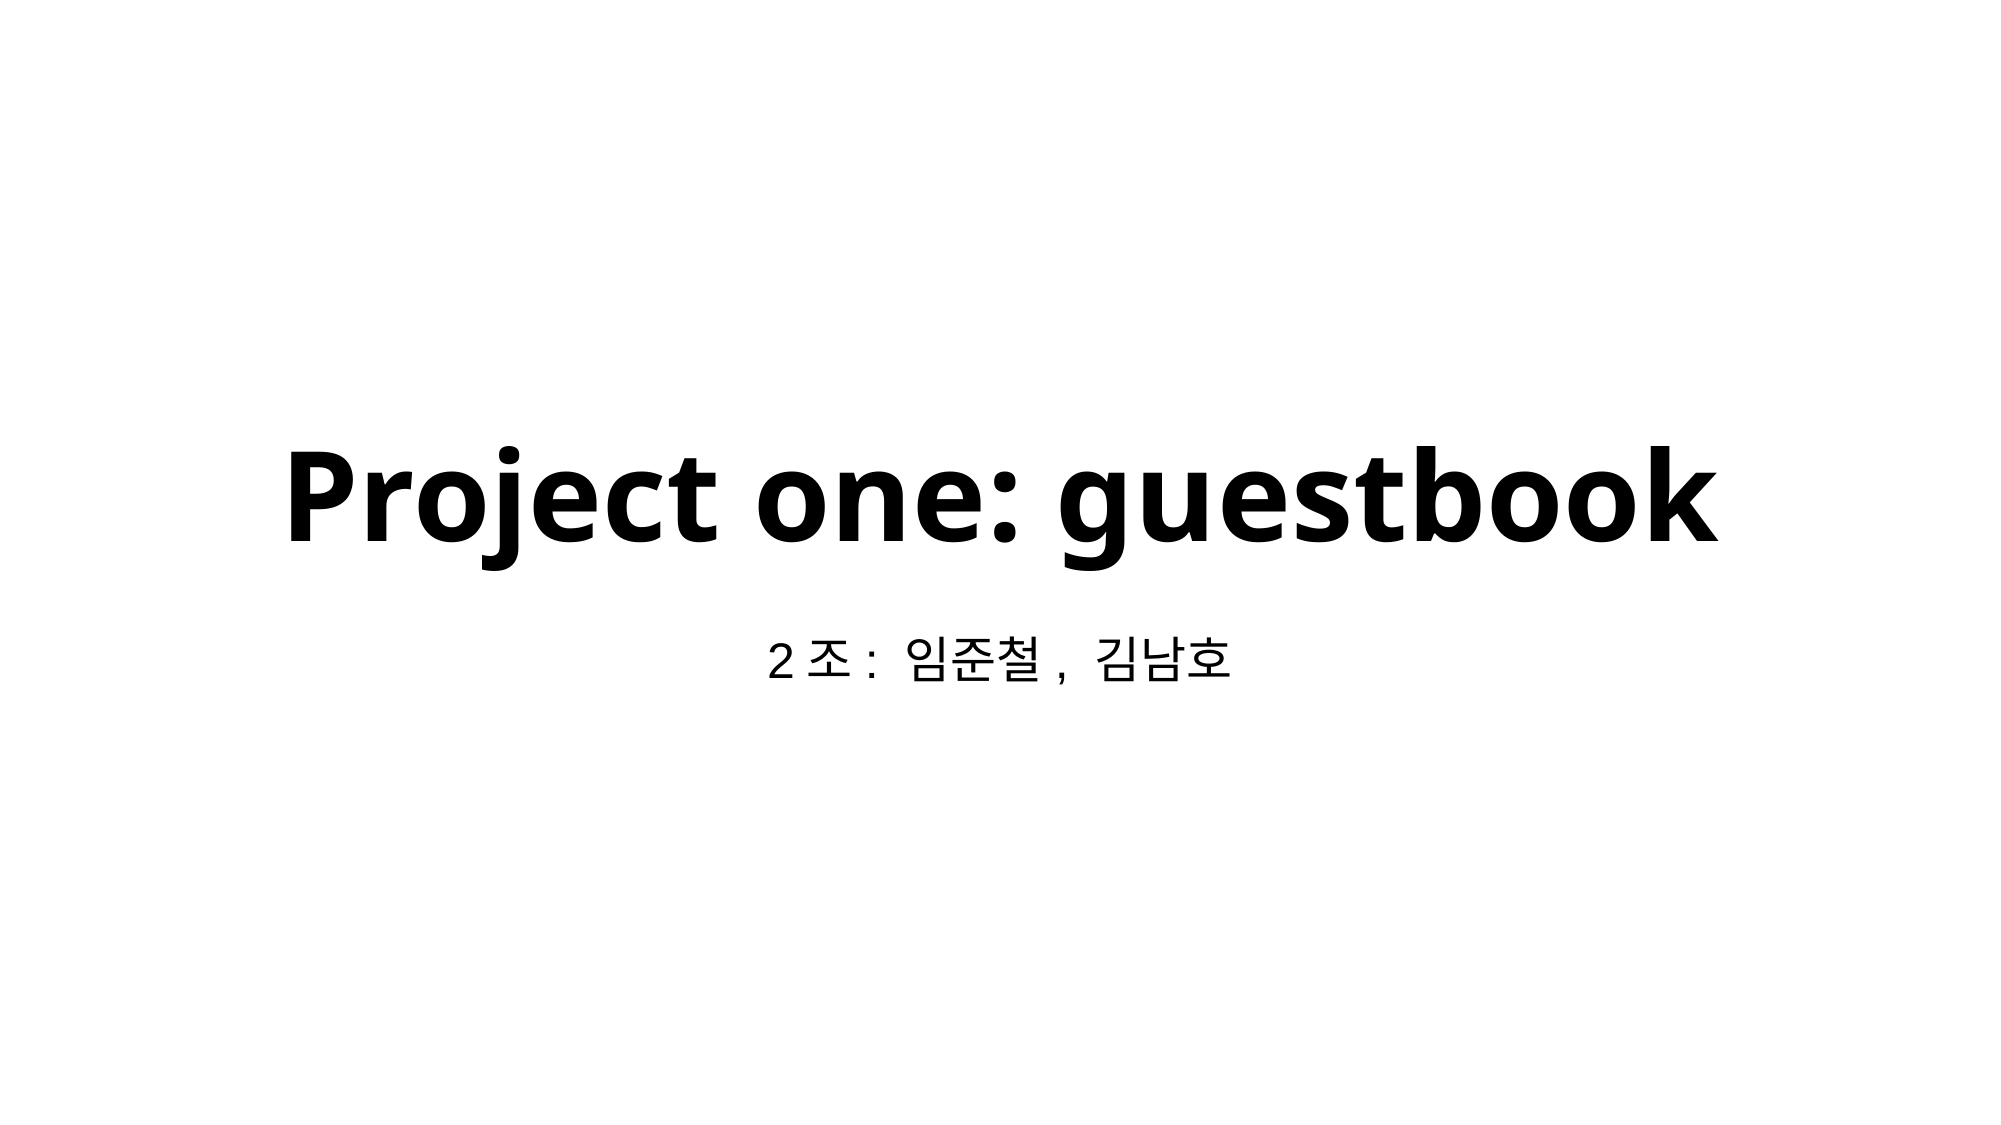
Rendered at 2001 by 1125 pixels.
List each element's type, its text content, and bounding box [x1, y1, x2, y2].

title Project one: guestbook [249, 184, 1750, 576]
subtitle 2조: 임준철, 김남호 [249, 626, 1750, 699]
